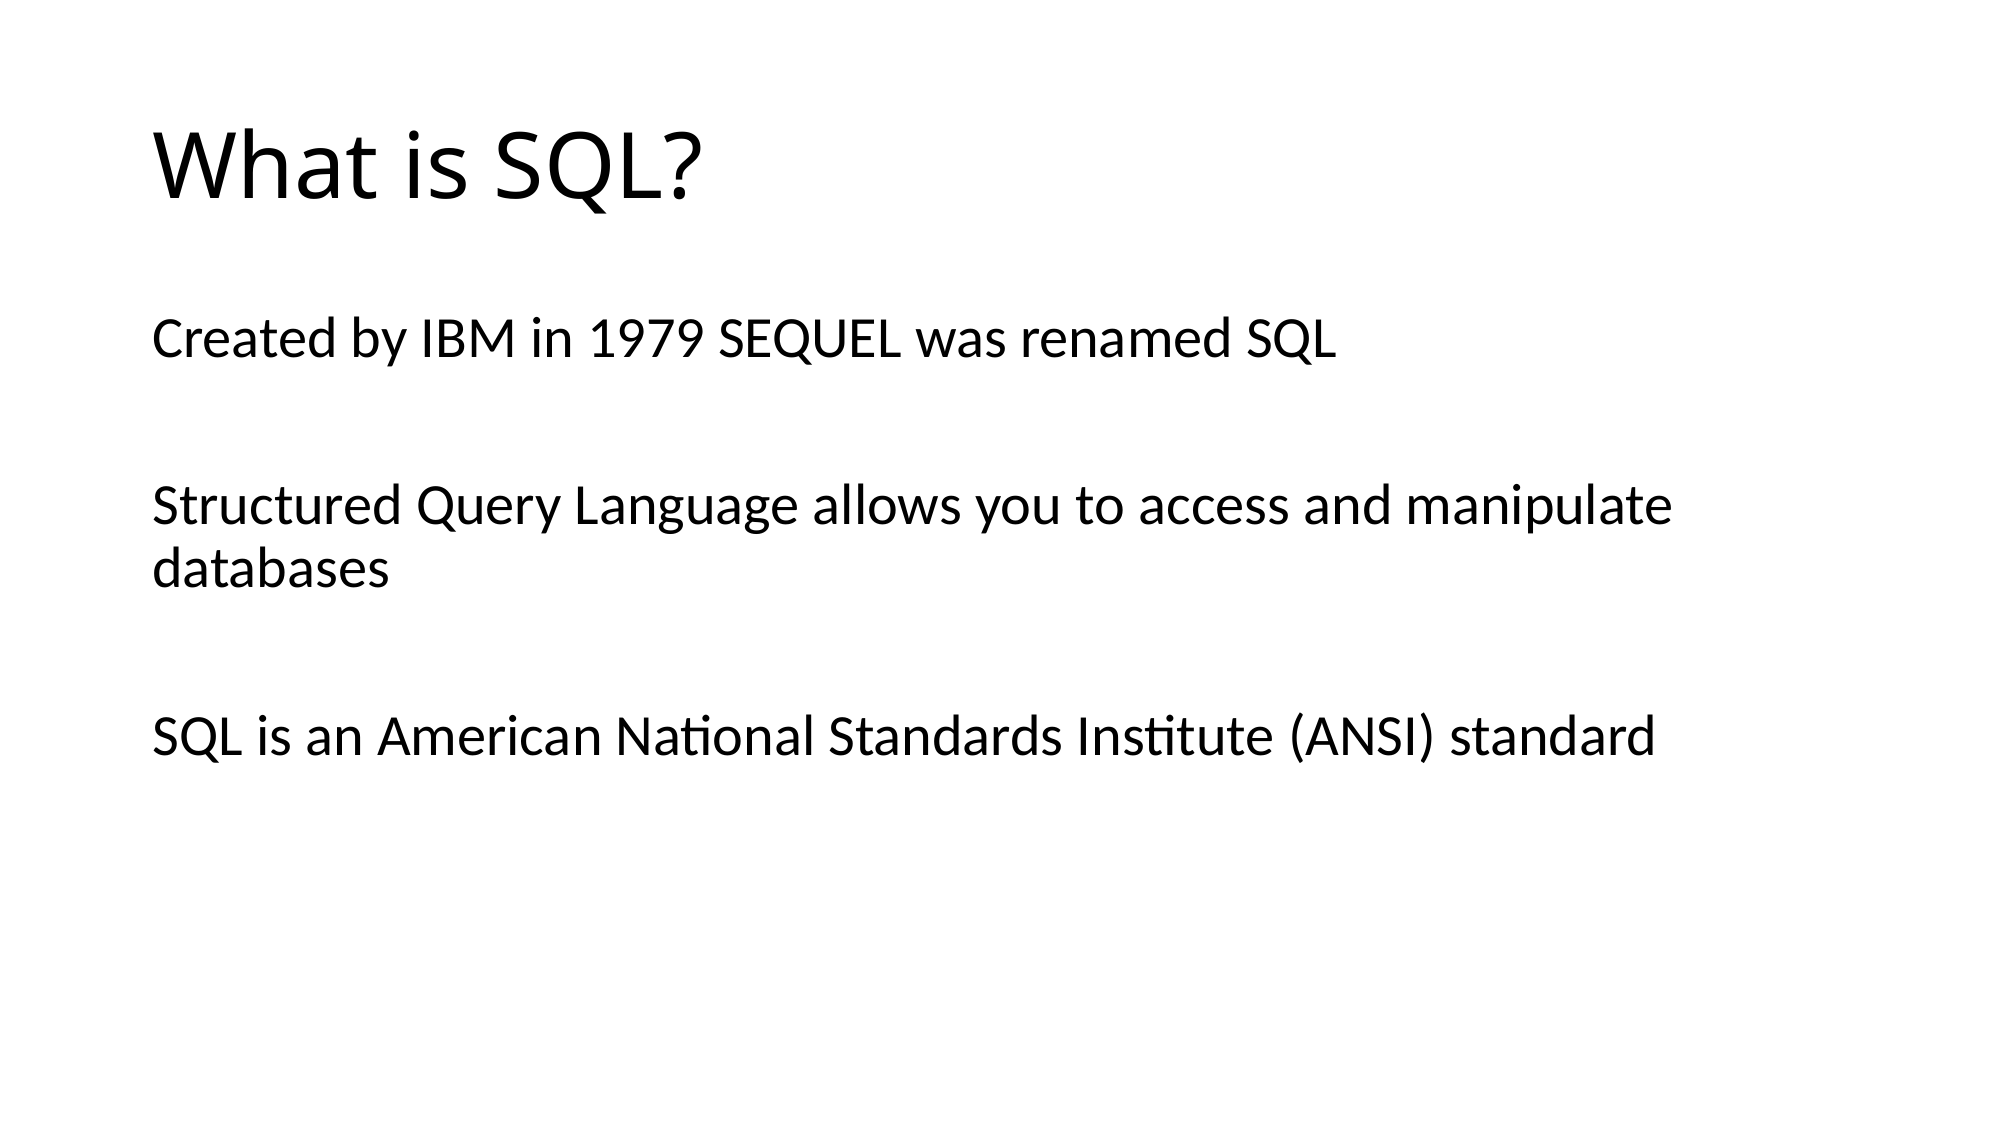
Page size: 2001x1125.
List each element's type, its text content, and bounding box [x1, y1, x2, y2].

list Created by IBM in 1979 SEQUEL was renamed SQL Structured Query Language allows you to access and manipulate databases SQL is an American National Standards Institute (ANSI) standard [137, 299, 1863, 1014]
title What is SQL? [137, 59, 1863, 278]
